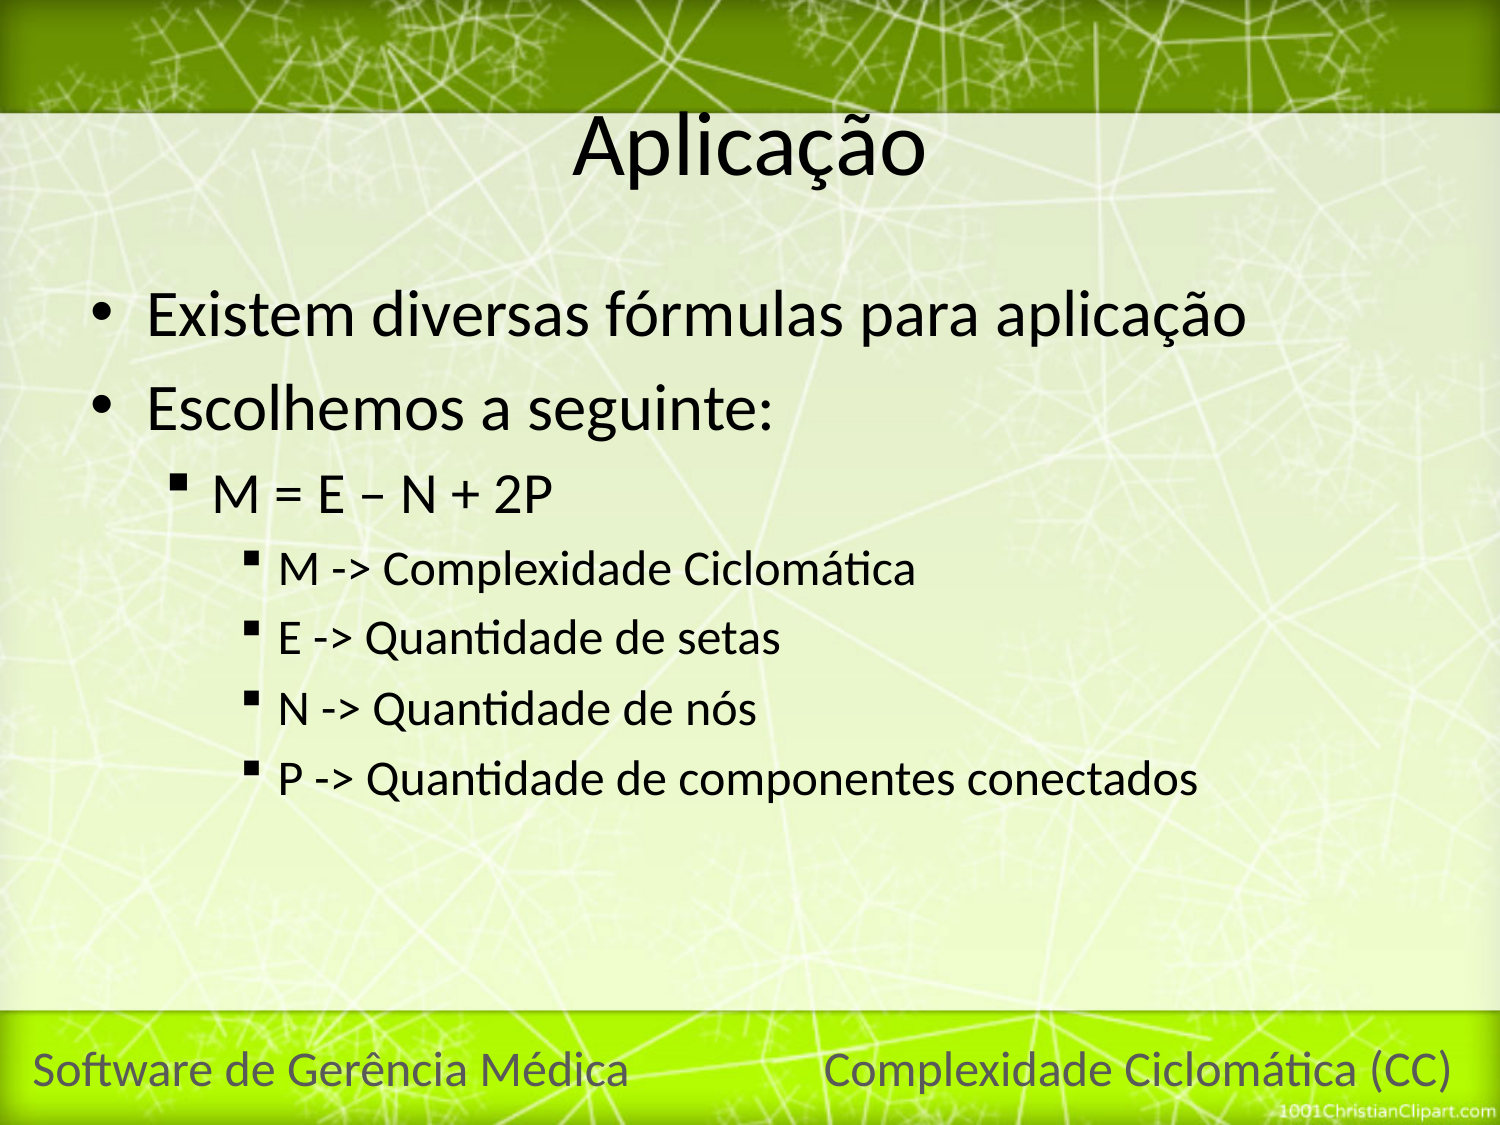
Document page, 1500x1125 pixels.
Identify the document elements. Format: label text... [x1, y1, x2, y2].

list Existem diversas fórmulas para aplicação Escolhemos a seguinte: M = E – N + 2P M -> Complexidade Ciclomática E -> Quantidade de setas N -> Quantidade de nós P -> Quantidade de componentes conectados [75, 262, 1425, 1005]
text_box Software de Gerência Médica [17, 1028, 680, 1104]
title Aplicação [75, 45, 1425, 233]
picture [0, 0, 1500, 1125]
text_box Complexidade Ciclomática (CC) [809, 1028, 1471, 1104]
